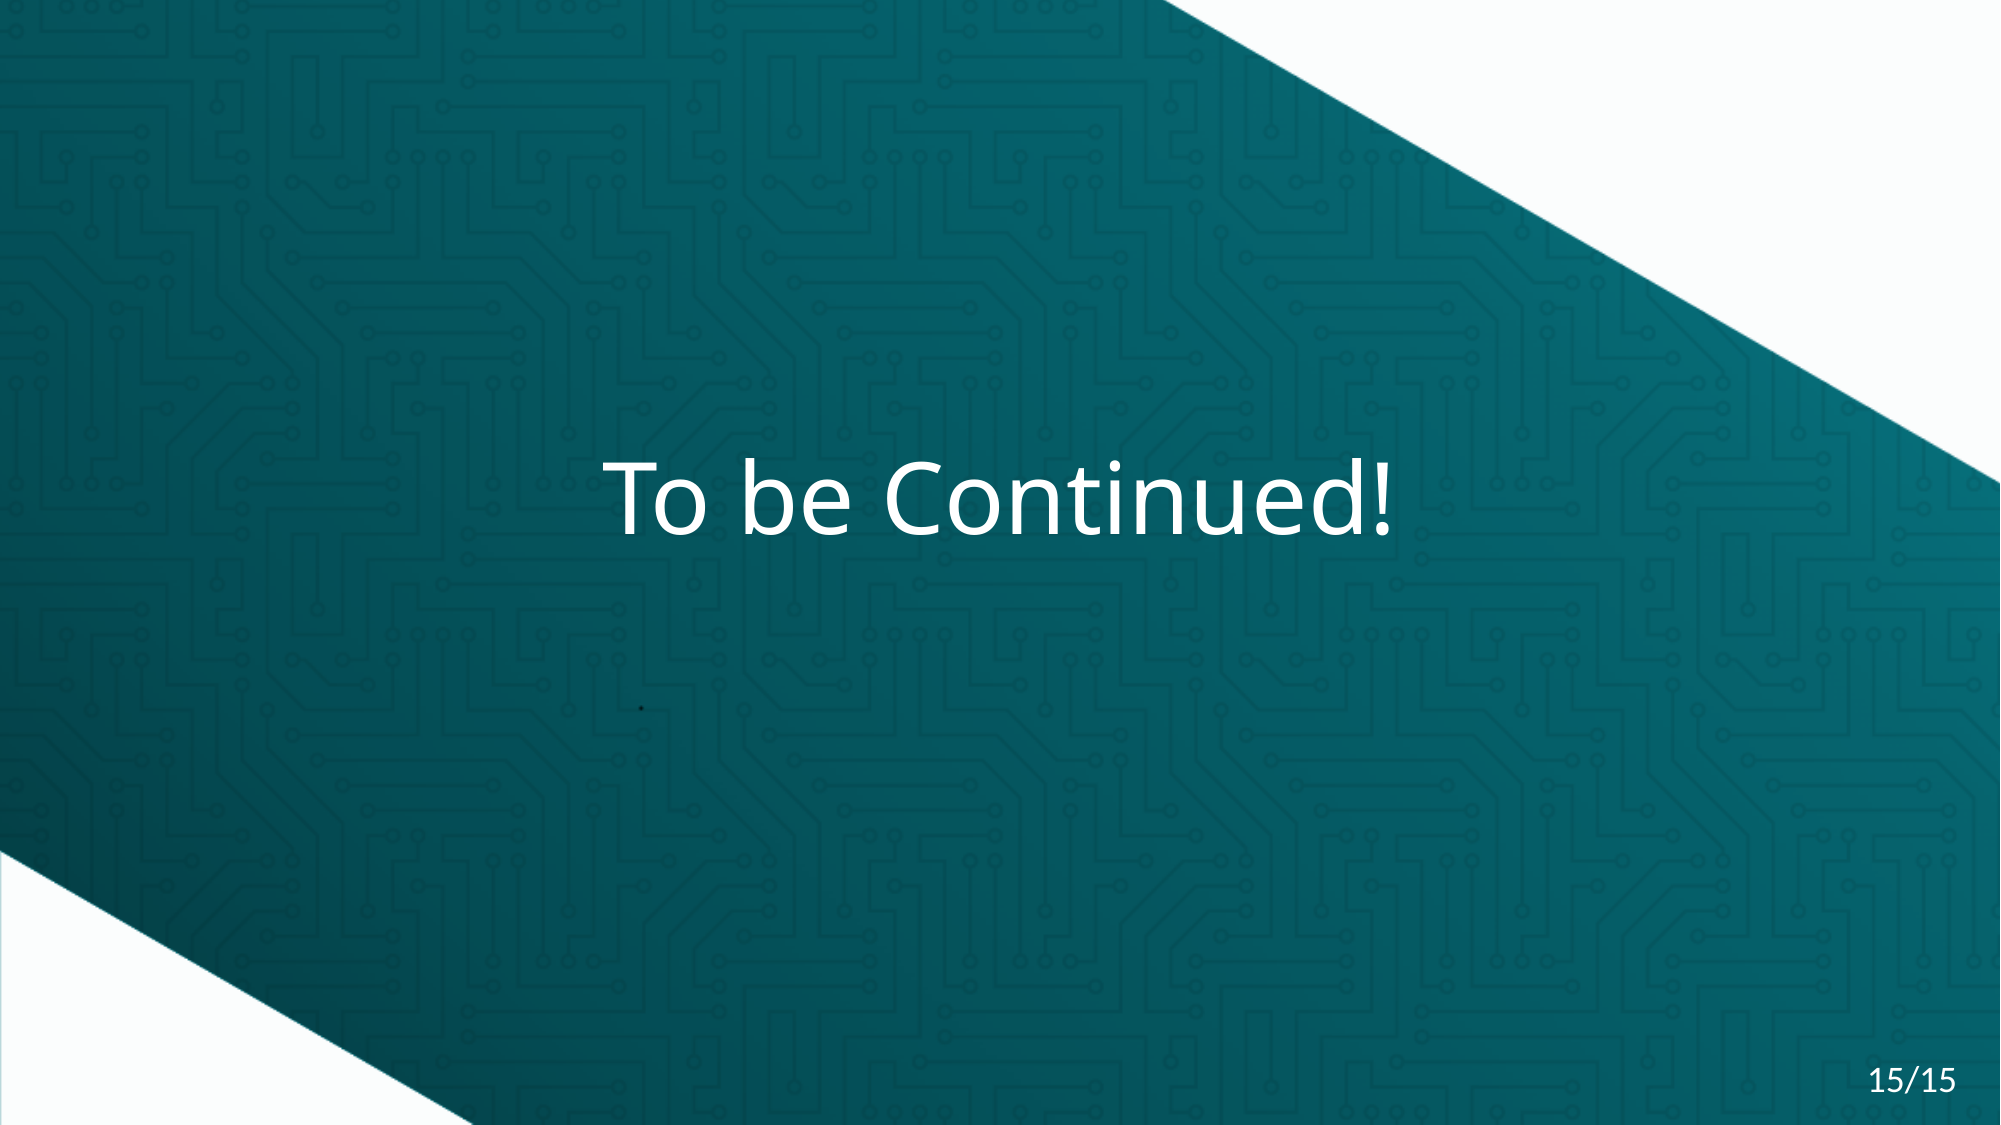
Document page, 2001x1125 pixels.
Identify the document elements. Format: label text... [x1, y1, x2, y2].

title To be Continued! [410, 195, 1590, 930]
slide_number 15/15 [1522, 1047, 1973, 1108]
picture [0, 0, 2000, 1125]
